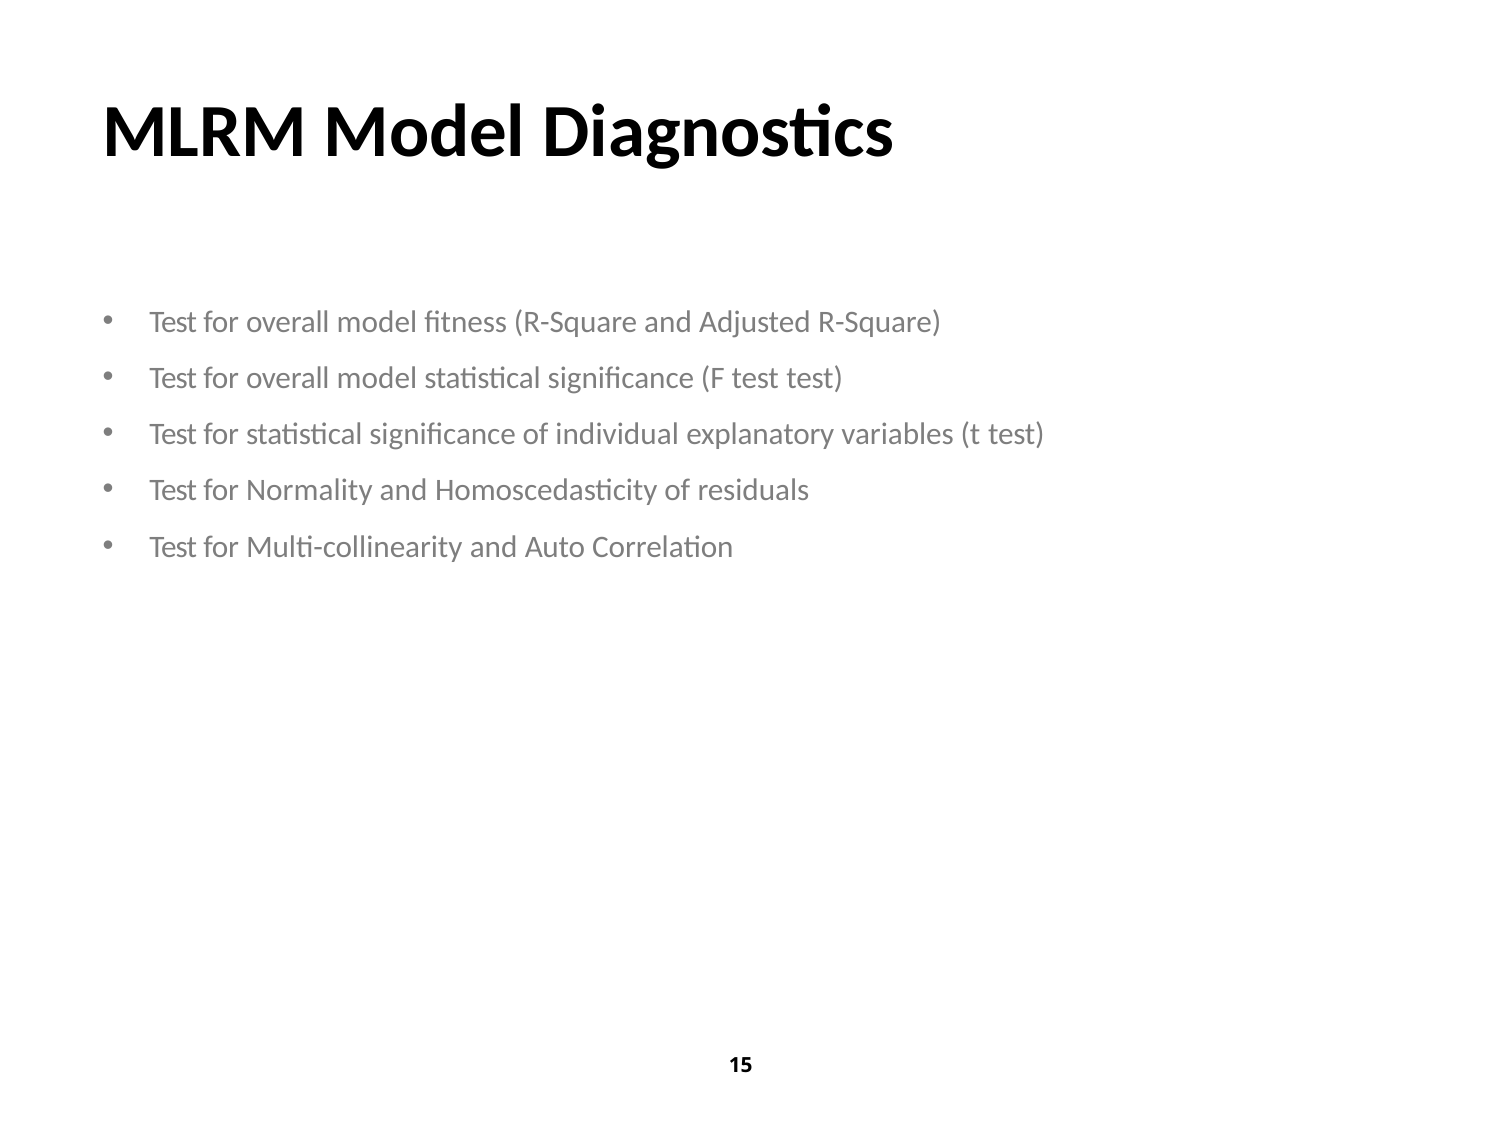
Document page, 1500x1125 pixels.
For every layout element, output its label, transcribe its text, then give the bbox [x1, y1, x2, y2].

title MLRM Model Diagnostics [100, 79, 901, 270]
slide_number 15 [722, 1049, 765, 1125]
text_box Test for overall model fitness (R-Square and Adjusted R-Square) Test for overall model statistical significance (F test test) Test for statistical significance of individual explanatory variables (t test) Test for Normality and Homoscedasticity of residuals Test for Multi-collinearity and Auto Correlation [100, 280, 1058, 564]
